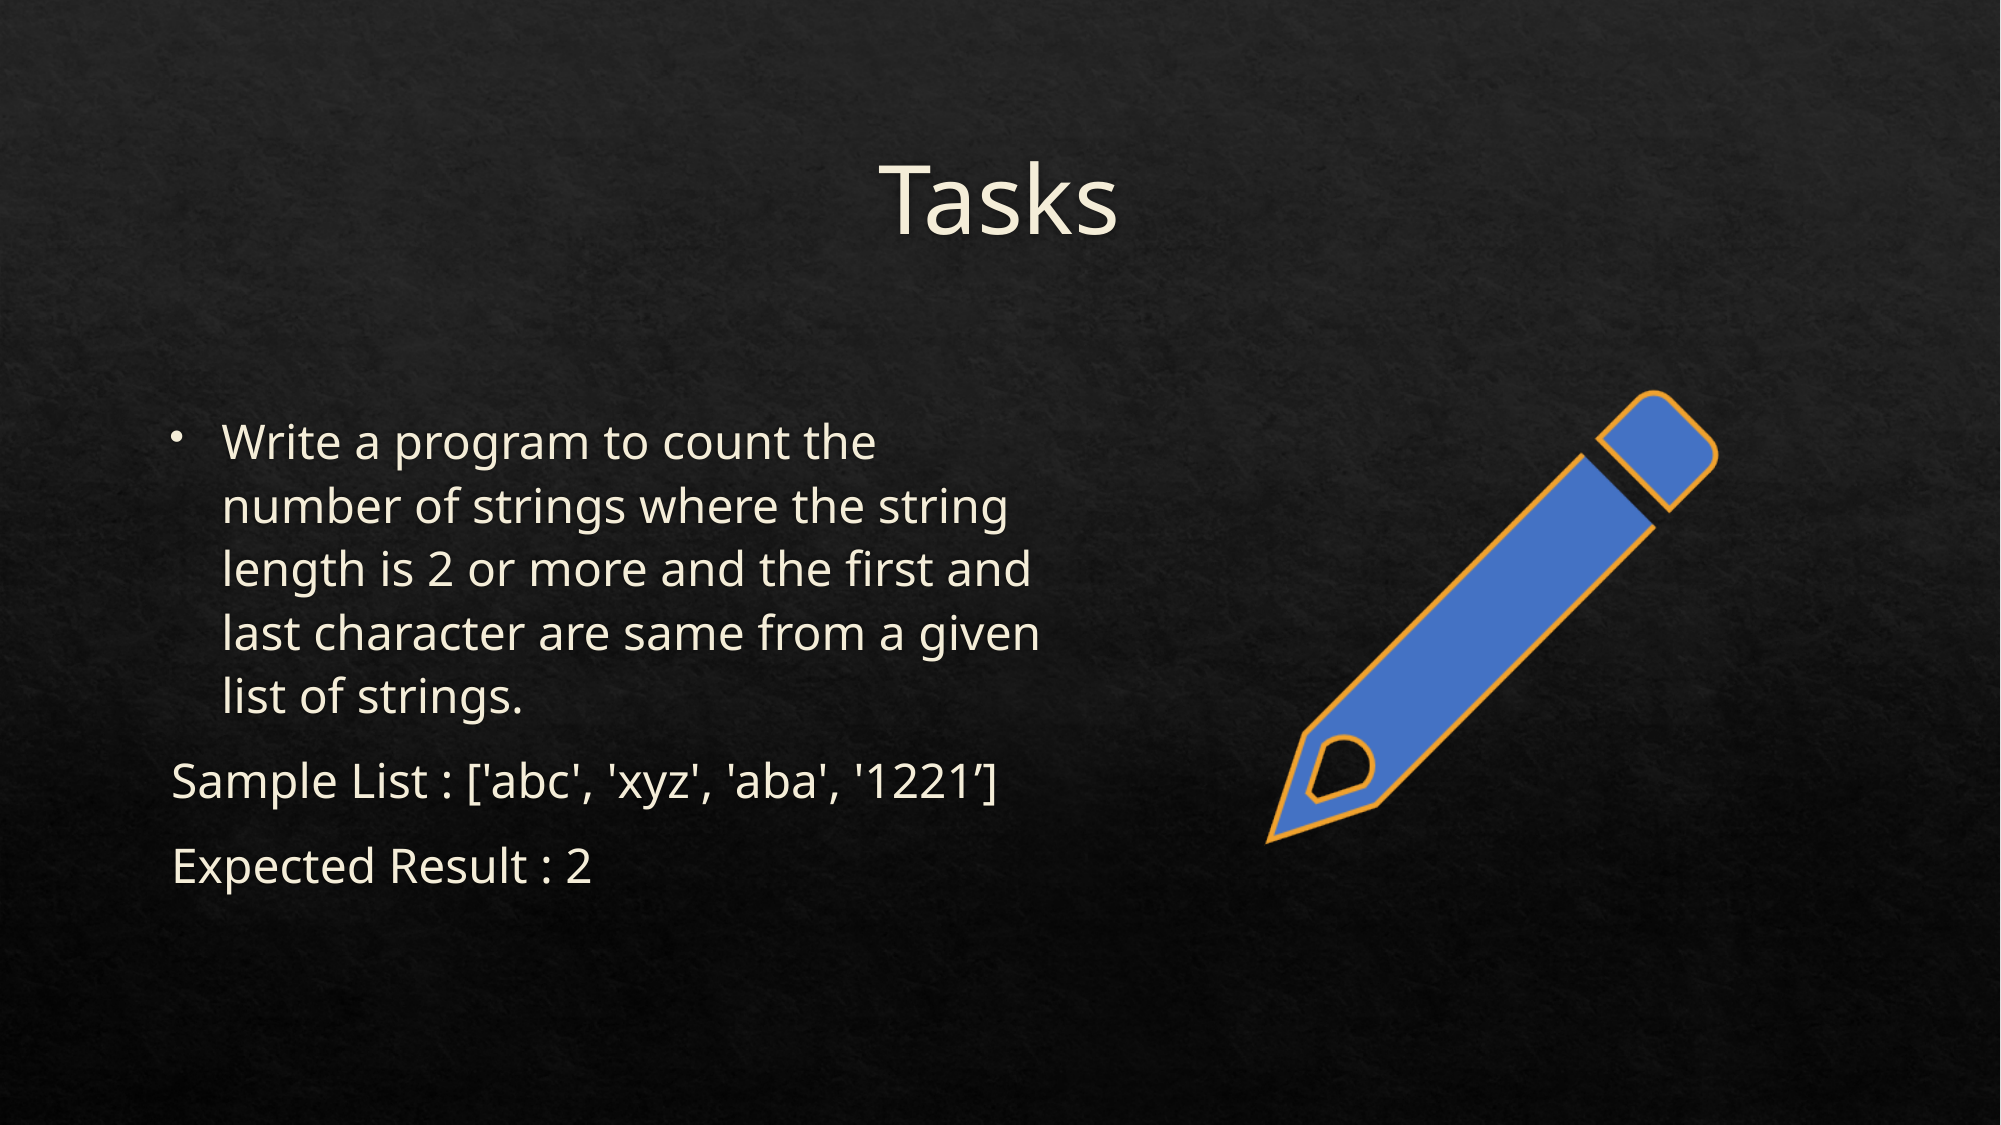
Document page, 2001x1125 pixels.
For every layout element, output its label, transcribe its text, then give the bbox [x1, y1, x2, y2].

list Write a program to count the number of strings where the string length is 2 or more and the first and last character are same from a given list of strings. Sample List : ['abc', 'xyz', 'aba', '1221’] Expected Result : 2 [149, 349, 1060, 950]
title Tasks [149, 99, 1849, 307]
picture [1225, 349, 1761, 885]
text_box [0, 0, 2000, 1125]
